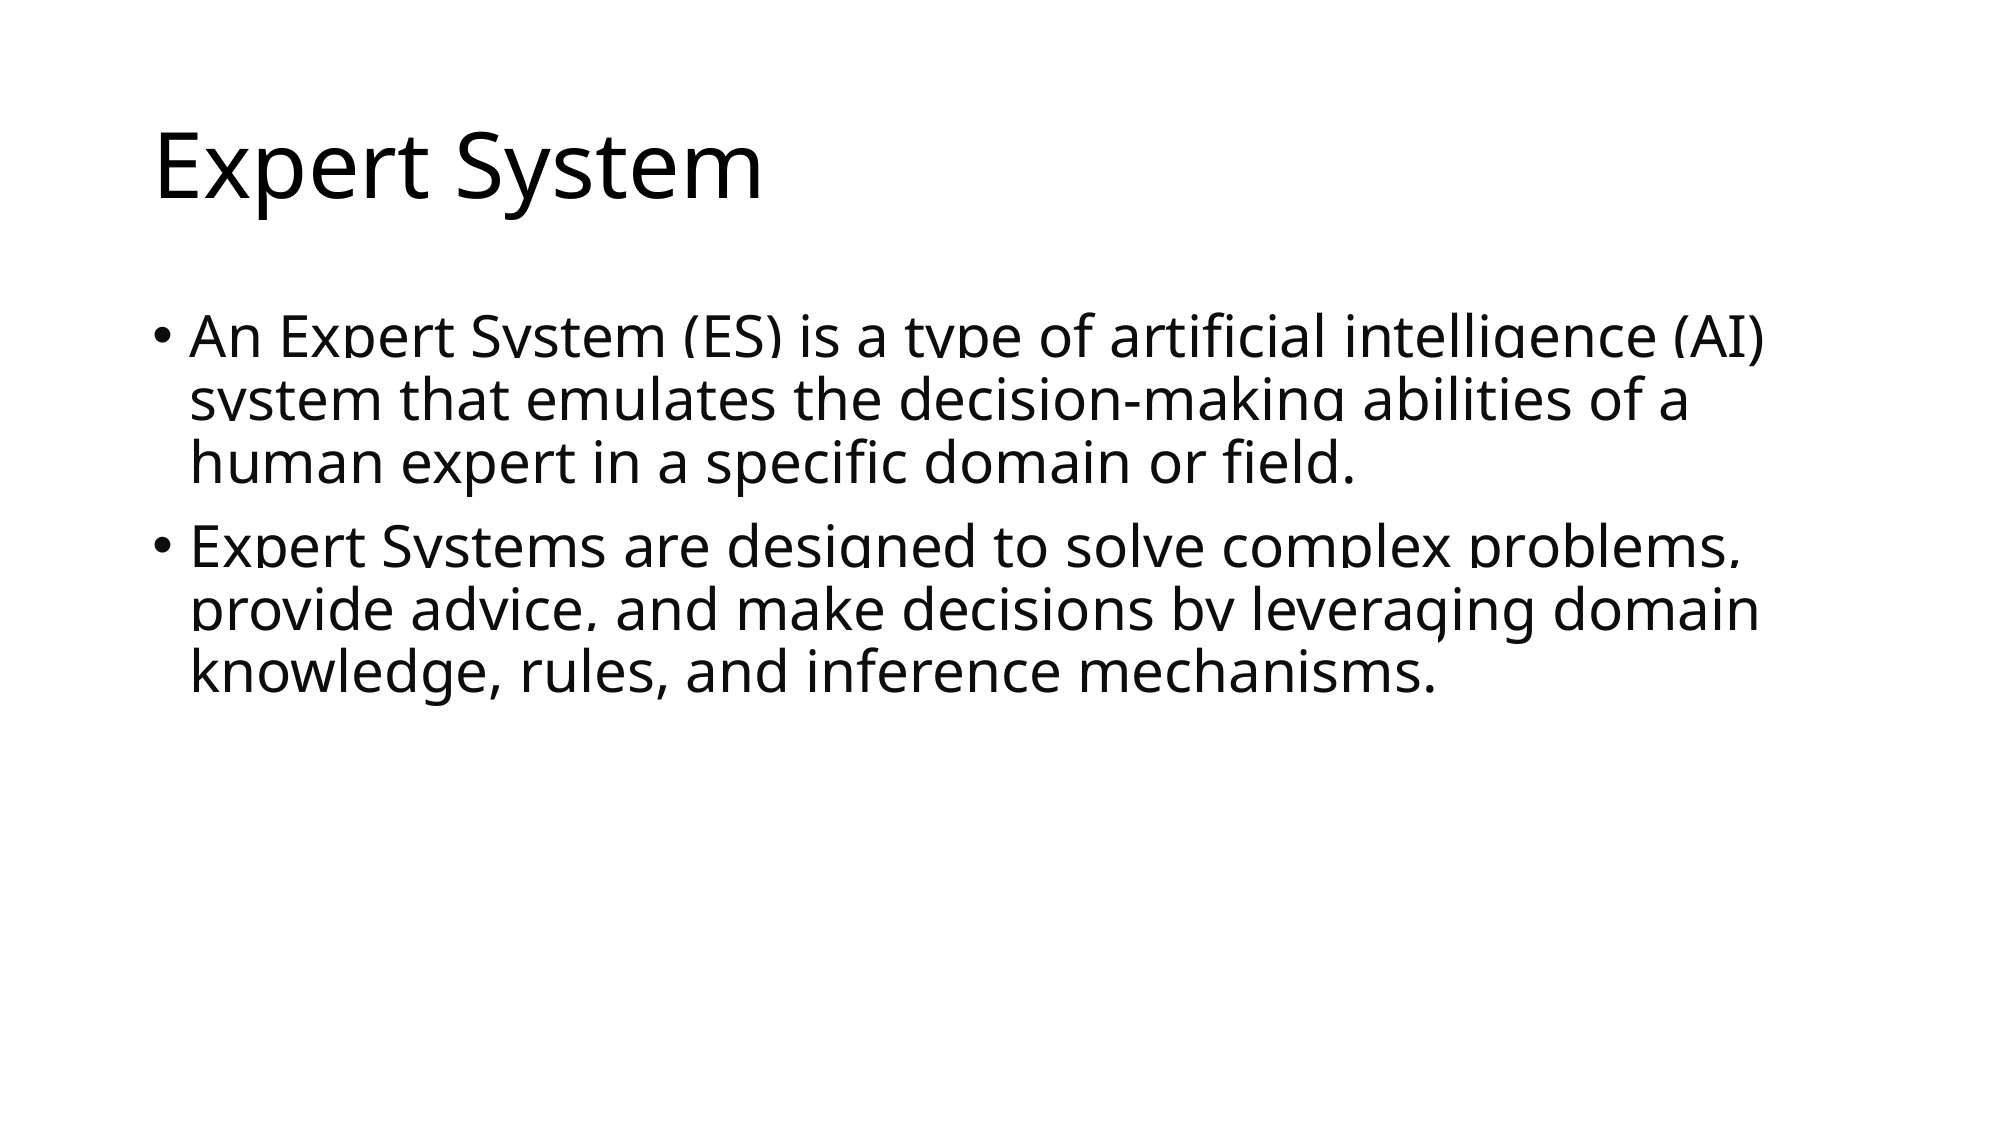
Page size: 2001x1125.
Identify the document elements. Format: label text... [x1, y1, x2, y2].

title Expert System [137, 59, 1863, 278]
list An Expert System (ES) is a type of artificial intelligence (AI) system that emulates the decision-making abilities of a human expert in a specific domain or field. Expert Systems are designed to solve complex problems, provide advice, and make decisions by leveraging domain knowledge, rules, and inference mechanisms. [137, 299, 1863, 1014]
